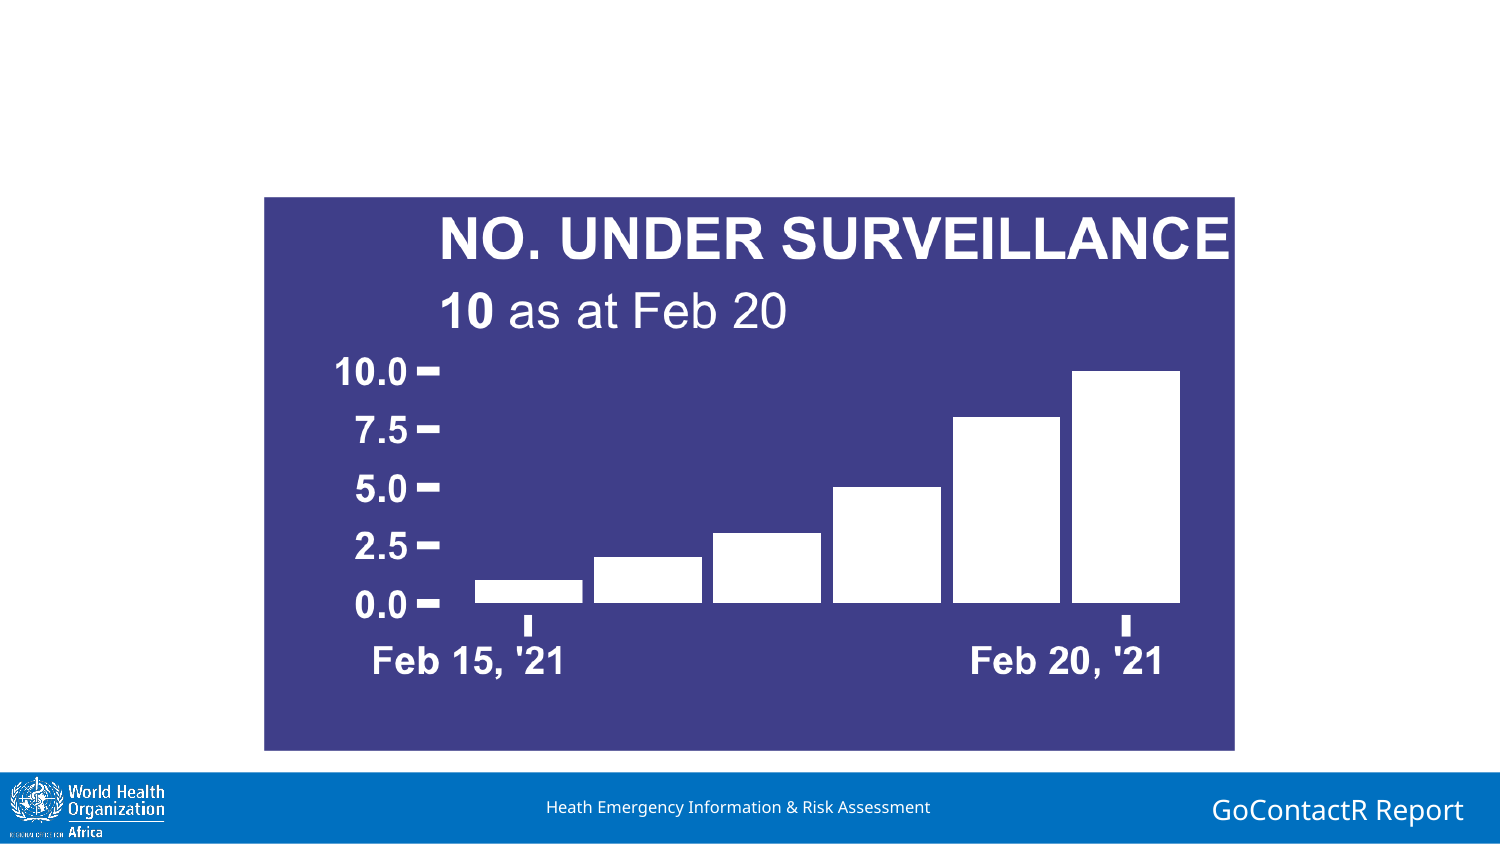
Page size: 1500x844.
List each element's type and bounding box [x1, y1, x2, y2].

picture [7, 775, 166, 839]
picture [262, 195, 1236, 753]
